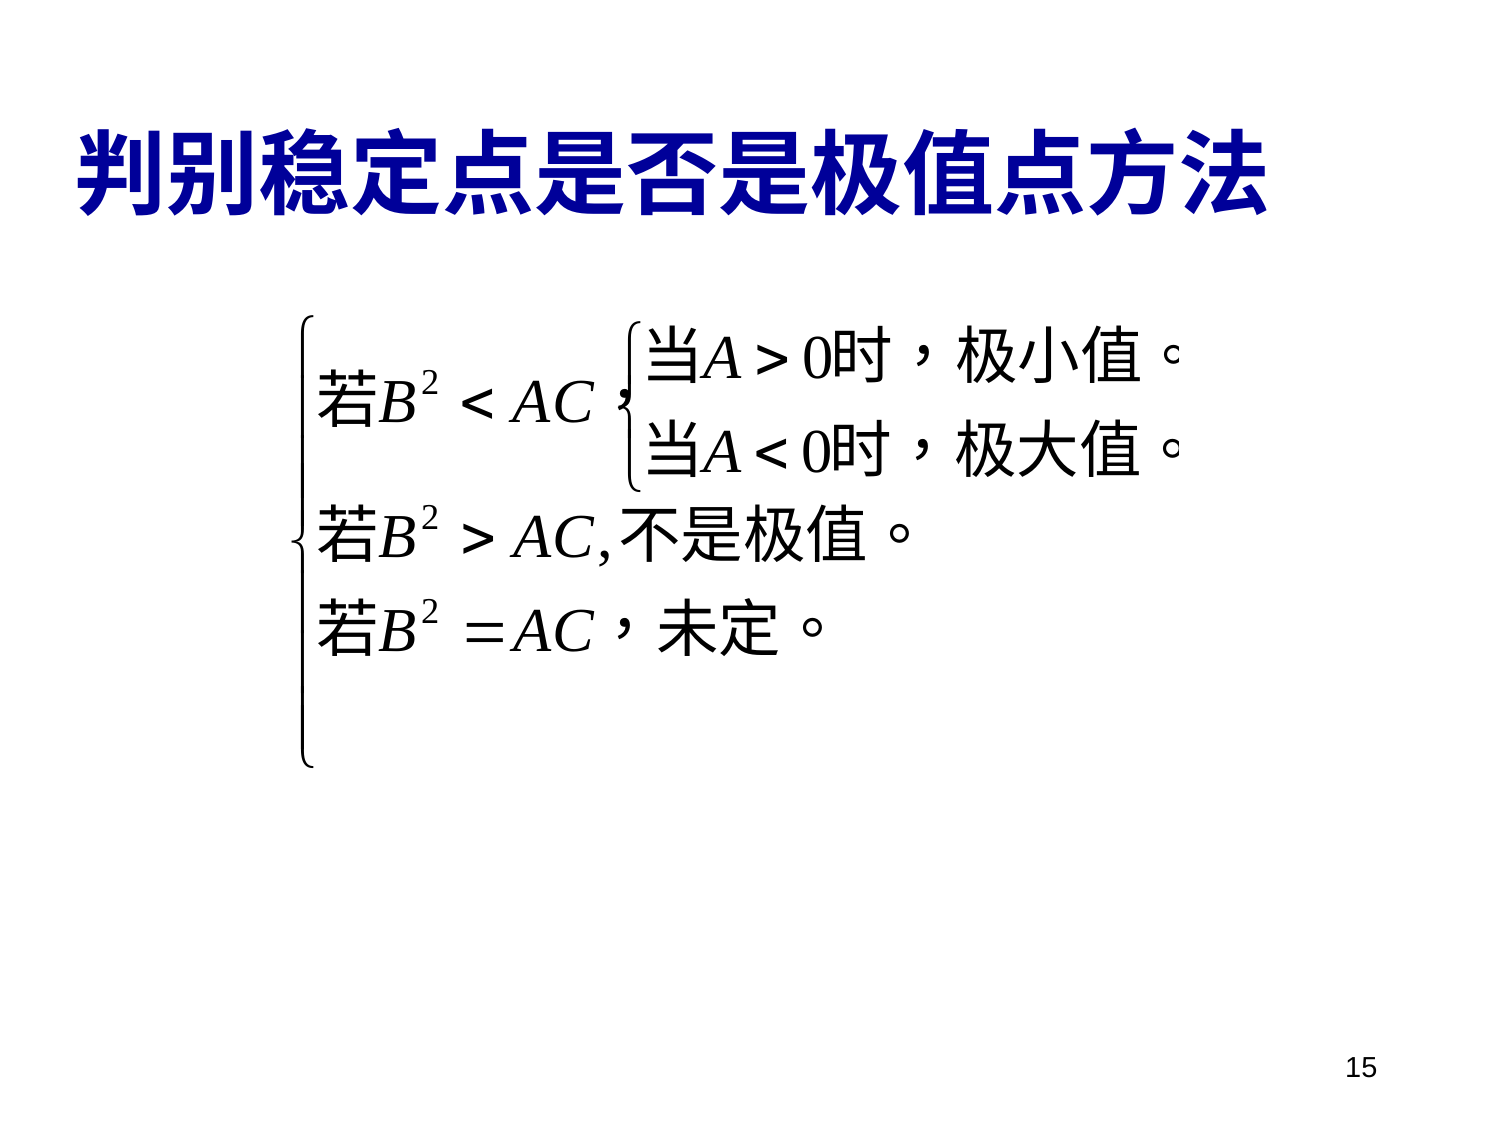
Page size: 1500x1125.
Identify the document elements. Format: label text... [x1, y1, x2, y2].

text_box 判别稳定点是否是极值点方法 [41, 0, 1439, 495]
slide_number 15 [1074, 1024, 1425, 1103]
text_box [277, 302, 1179, 782]
